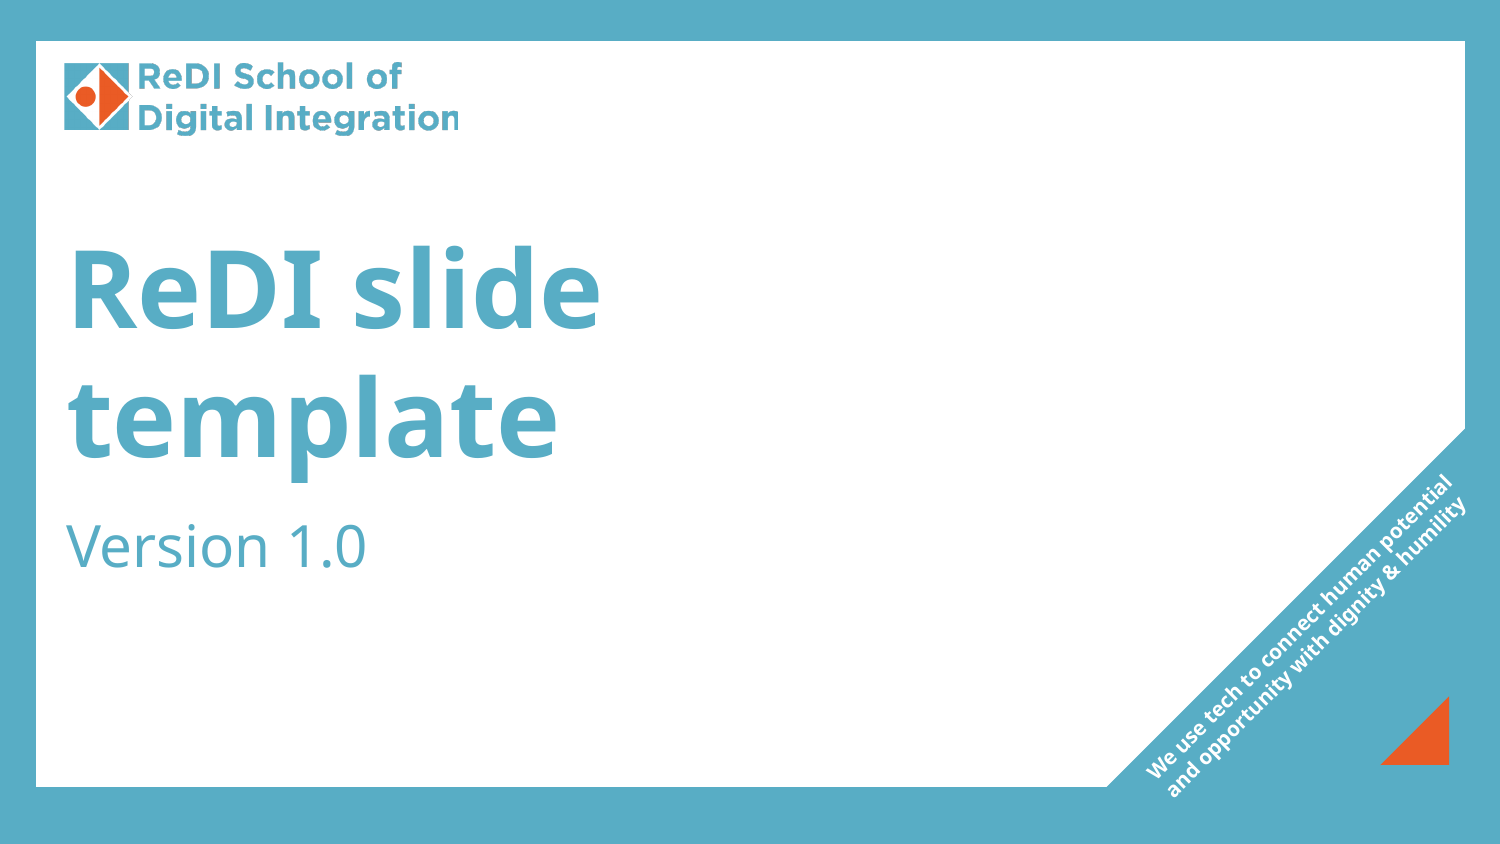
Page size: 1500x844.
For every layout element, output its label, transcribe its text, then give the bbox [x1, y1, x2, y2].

subtitle Version 1.0 [51, 494, 1050, 625]
title ReDI slide template [51, 203, 1050, 494]
picture [64, 62, 458, 136]
